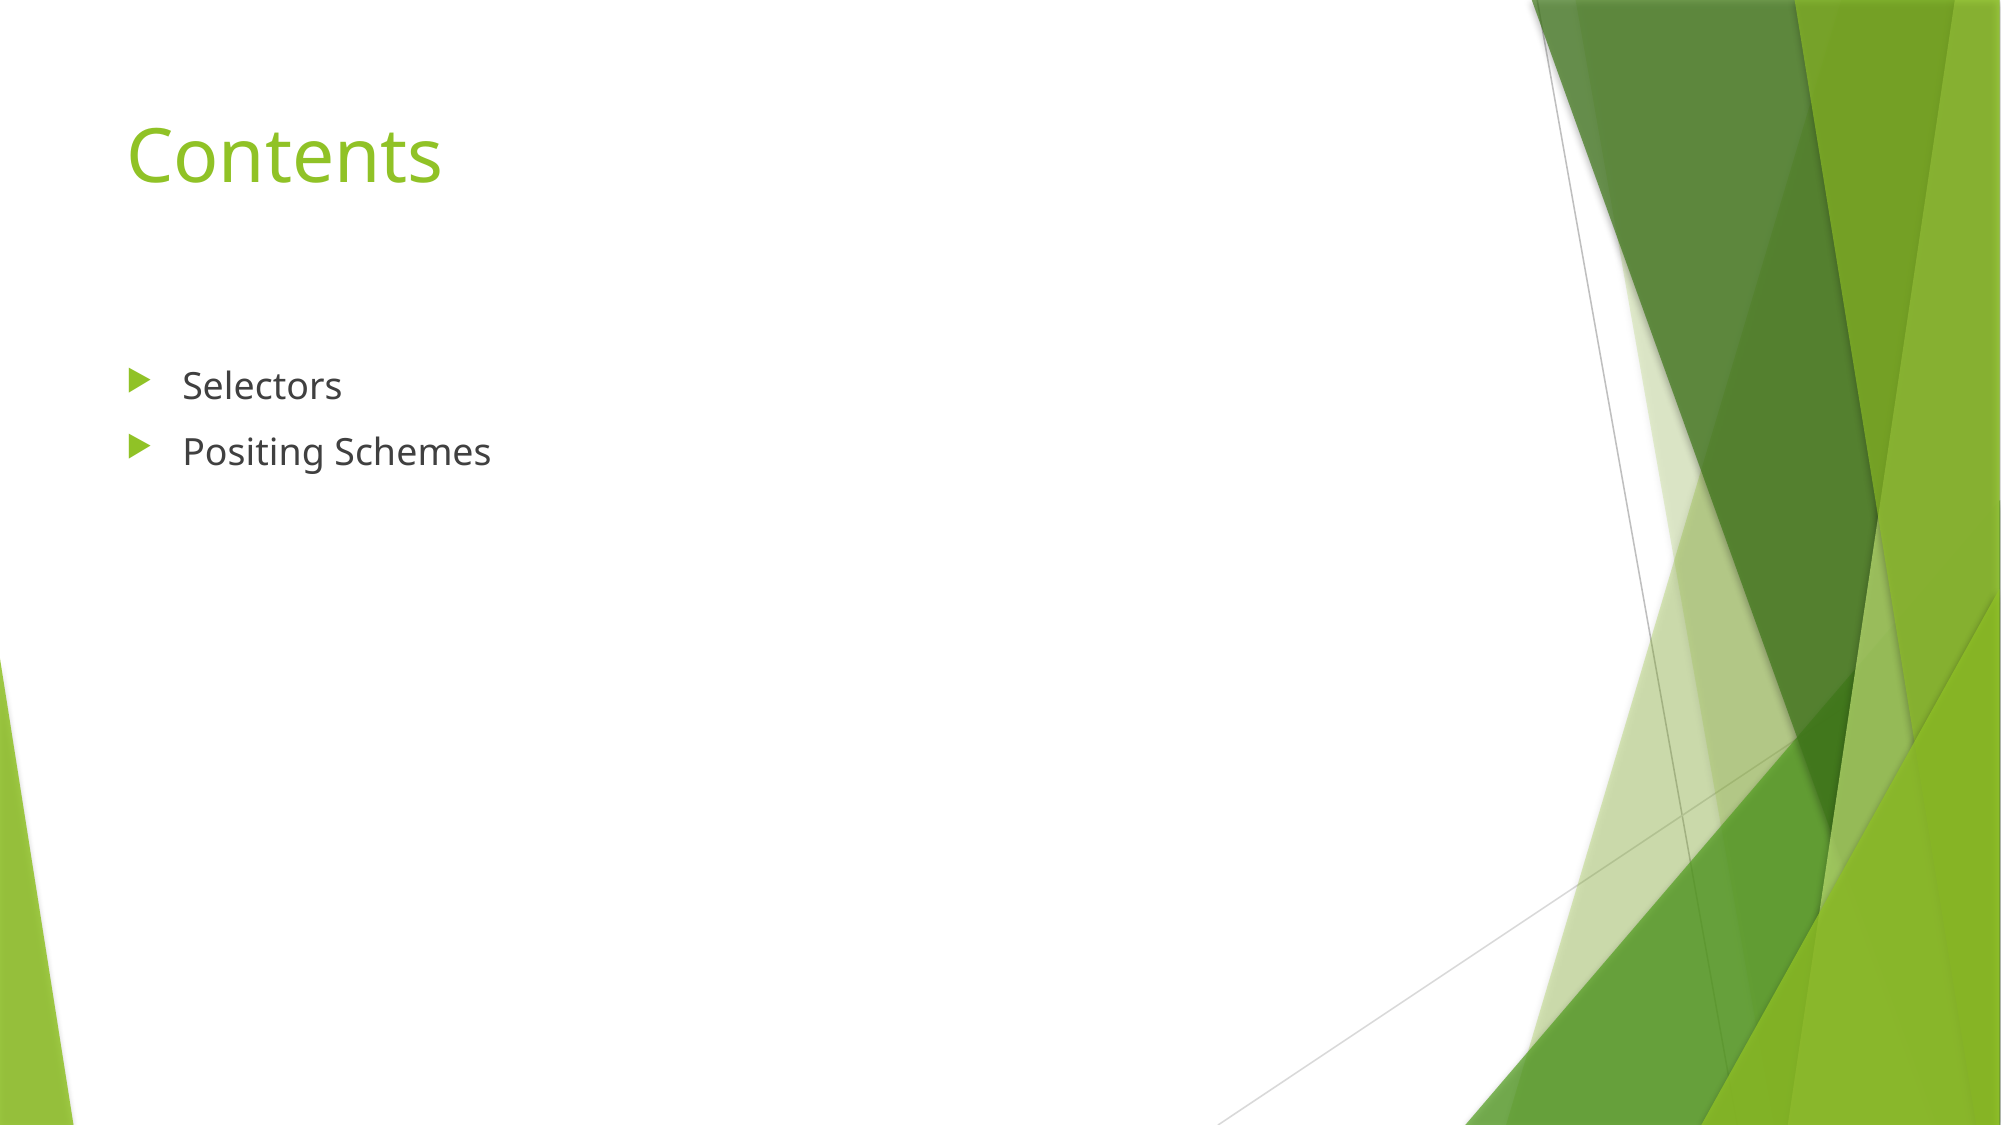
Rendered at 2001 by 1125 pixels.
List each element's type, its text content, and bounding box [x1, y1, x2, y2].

title Contents [111, 99, 1522, 317]
list Selectors Positing Schemes [111, 354, 1522, 992]
